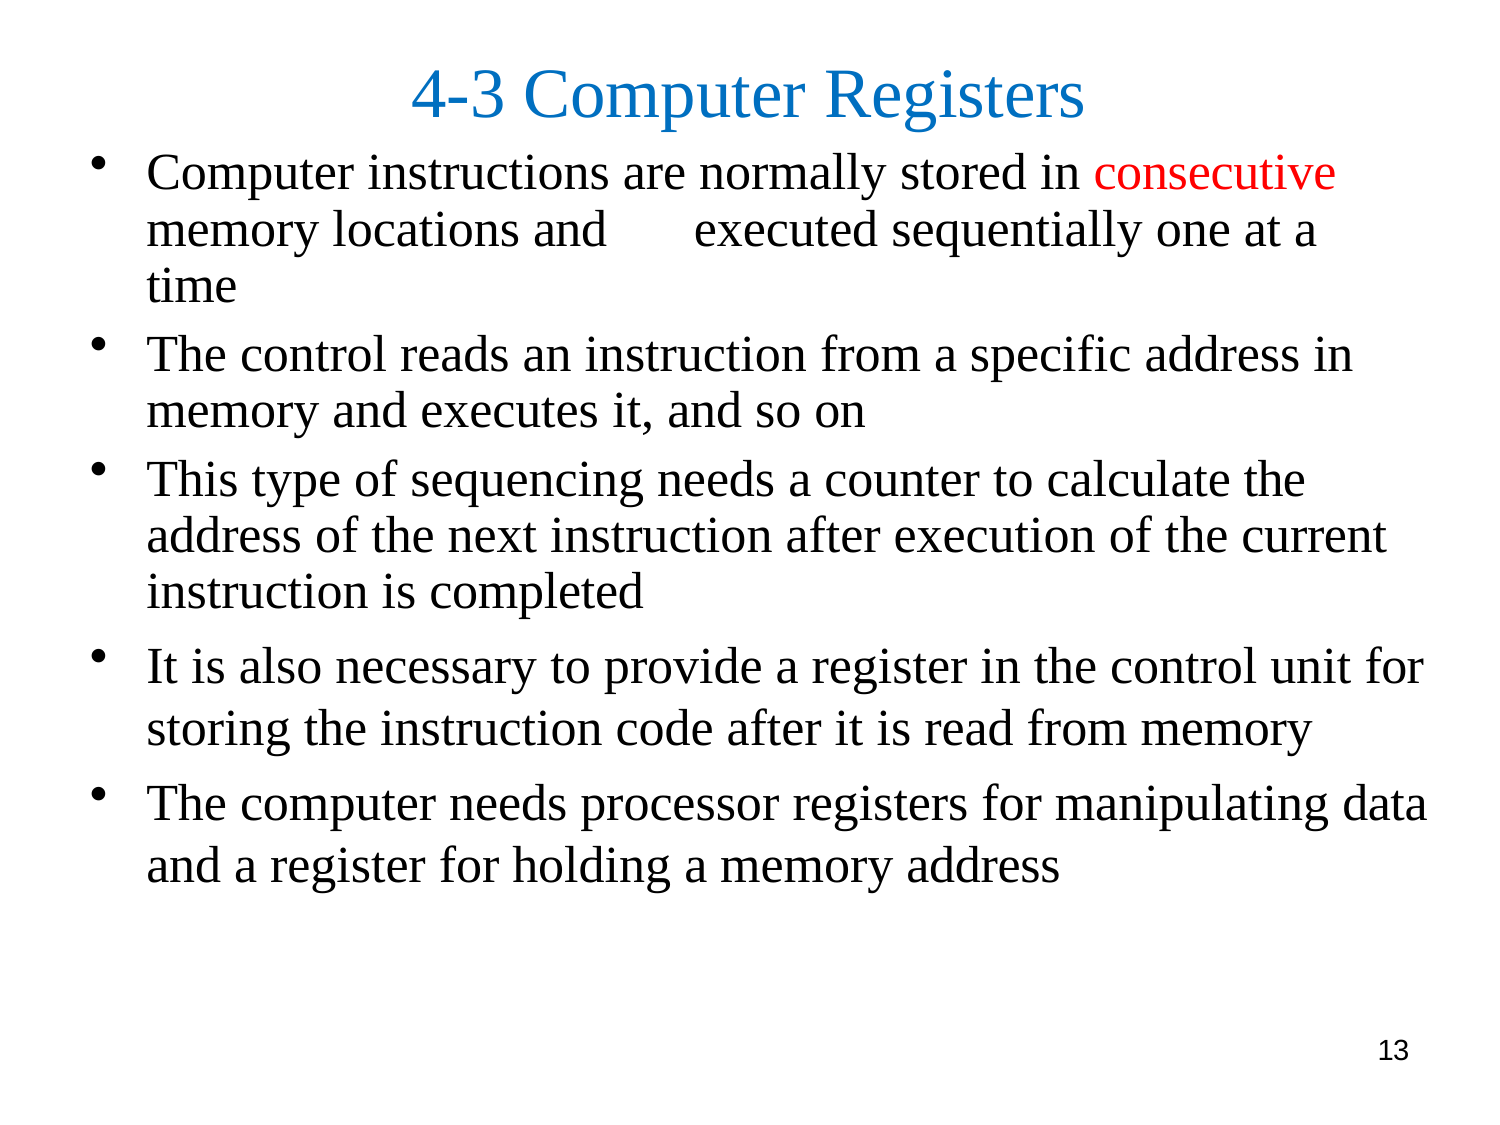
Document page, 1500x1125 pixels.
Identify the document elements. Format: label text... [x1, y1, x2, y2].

title 4-3 Computer Registers [409, 44, 1091, 134]
slide_number 13 [1371, 1031, 1419, 1125]
text_box Computer instructions are normally stored in consecutive memory locations and executed sequentially one at a time The control reads an instruction from a specific address in memory and executes it, and so on This type of sequencing needs a counter to calculate the address of the next instruction after execution of the current instruction is completed It is also necessary to provide a register in the control unit for storing the instruction code after it is read from memory The computer needs processor registers for manipulating data and a register for holding a memory address [87, 134, 1436, 894]
